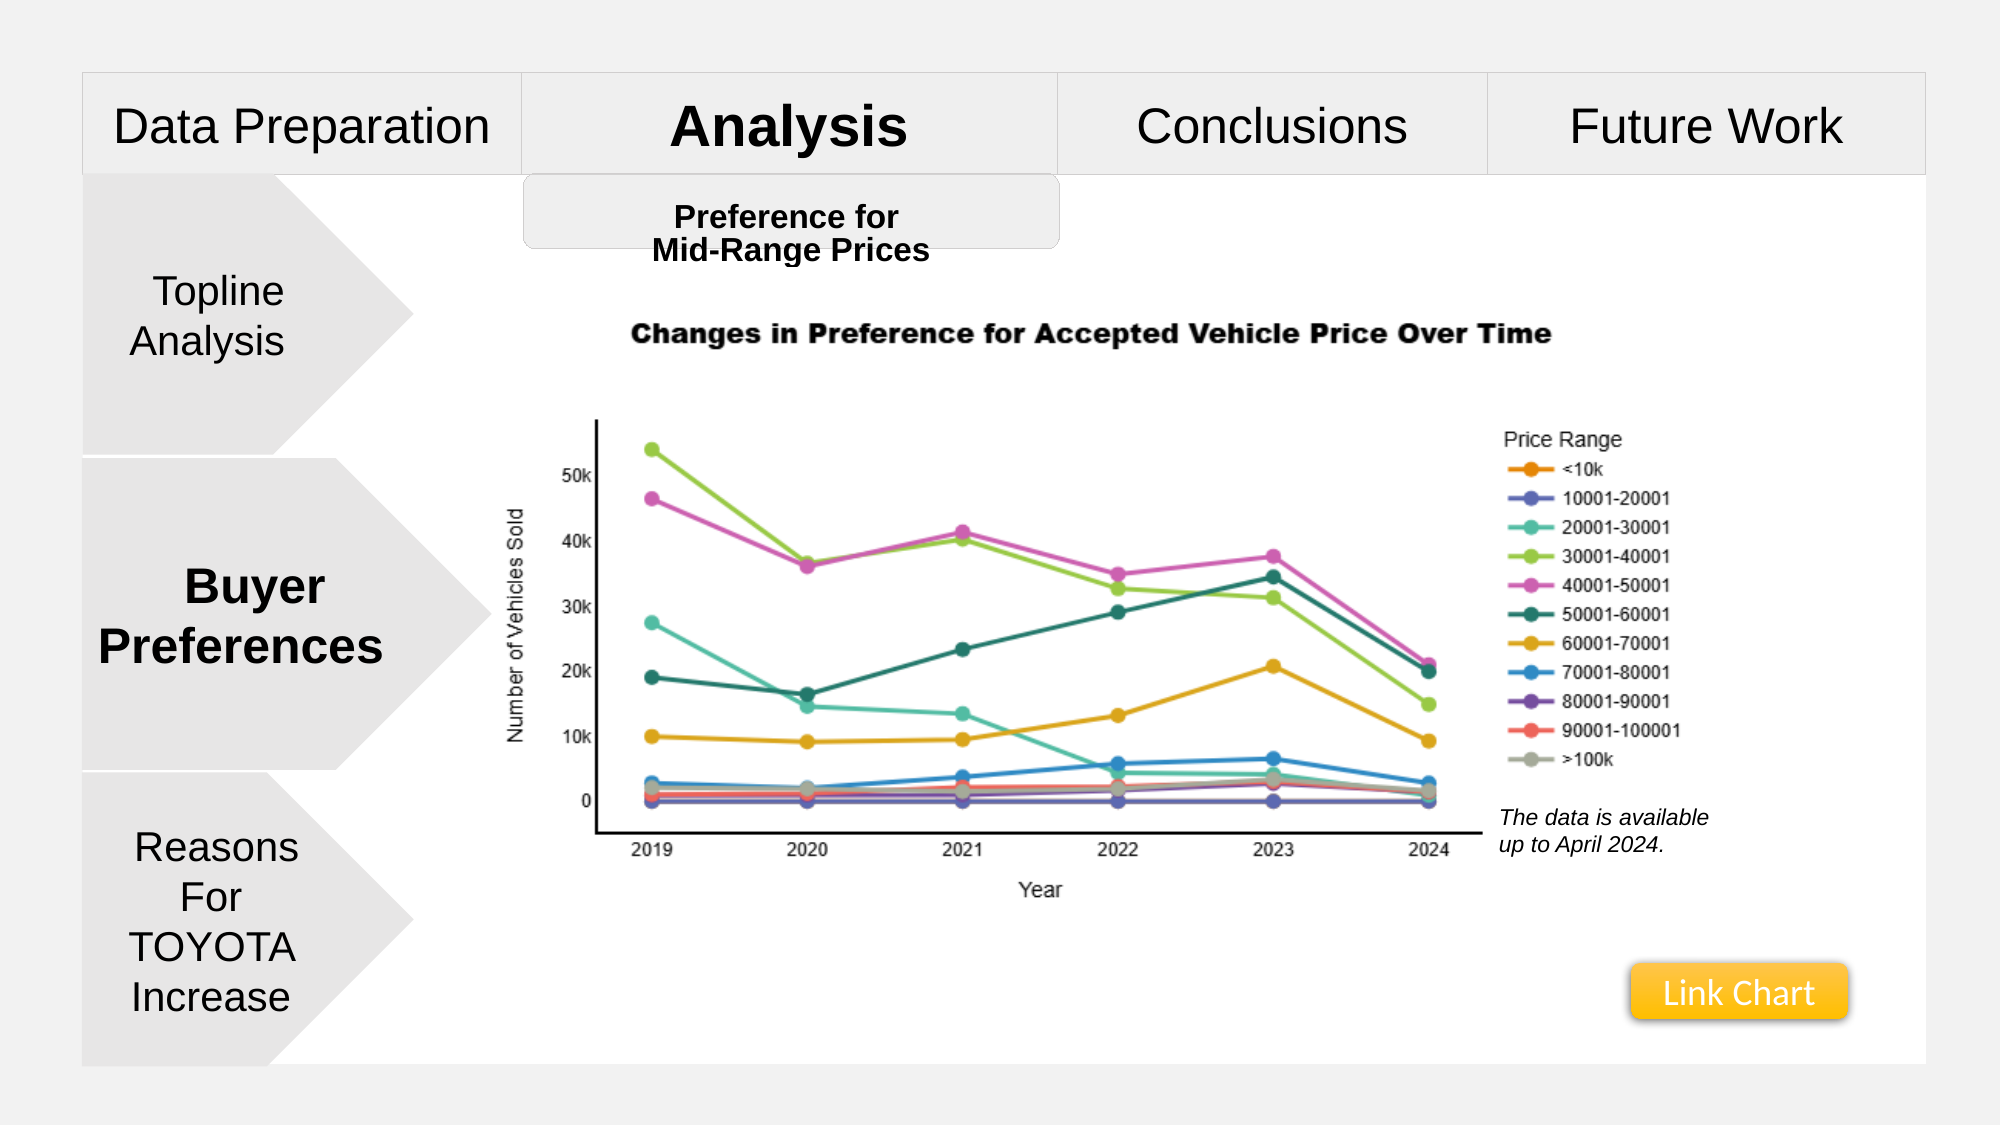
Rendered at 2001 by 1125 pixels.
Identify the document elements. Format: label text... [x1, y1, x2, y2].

text_box [82, 72, 1927, 1065]
text_box Future Work [1488, 72, 1926, 175]
text_box Link Chart [1631, 962, 1848, 1019]
text_box Reasons For TOYOTA Increase [80, 771, 416, 1068]
text_box Topline Analysis [81, 172, 416, 456]
text_box Conclusions [1057, 72, 1488, 175]
text_box Data Preparation [82, 72, 521, 175]
text_box Preference for Mid-Range Prices [523, 173, 1060, 249]
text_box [475, 267, 1740, 954]
text_box Analysis [521, 72, 1057, 175]
text_box Buyer Preferences [80, 457, 475, 771]
